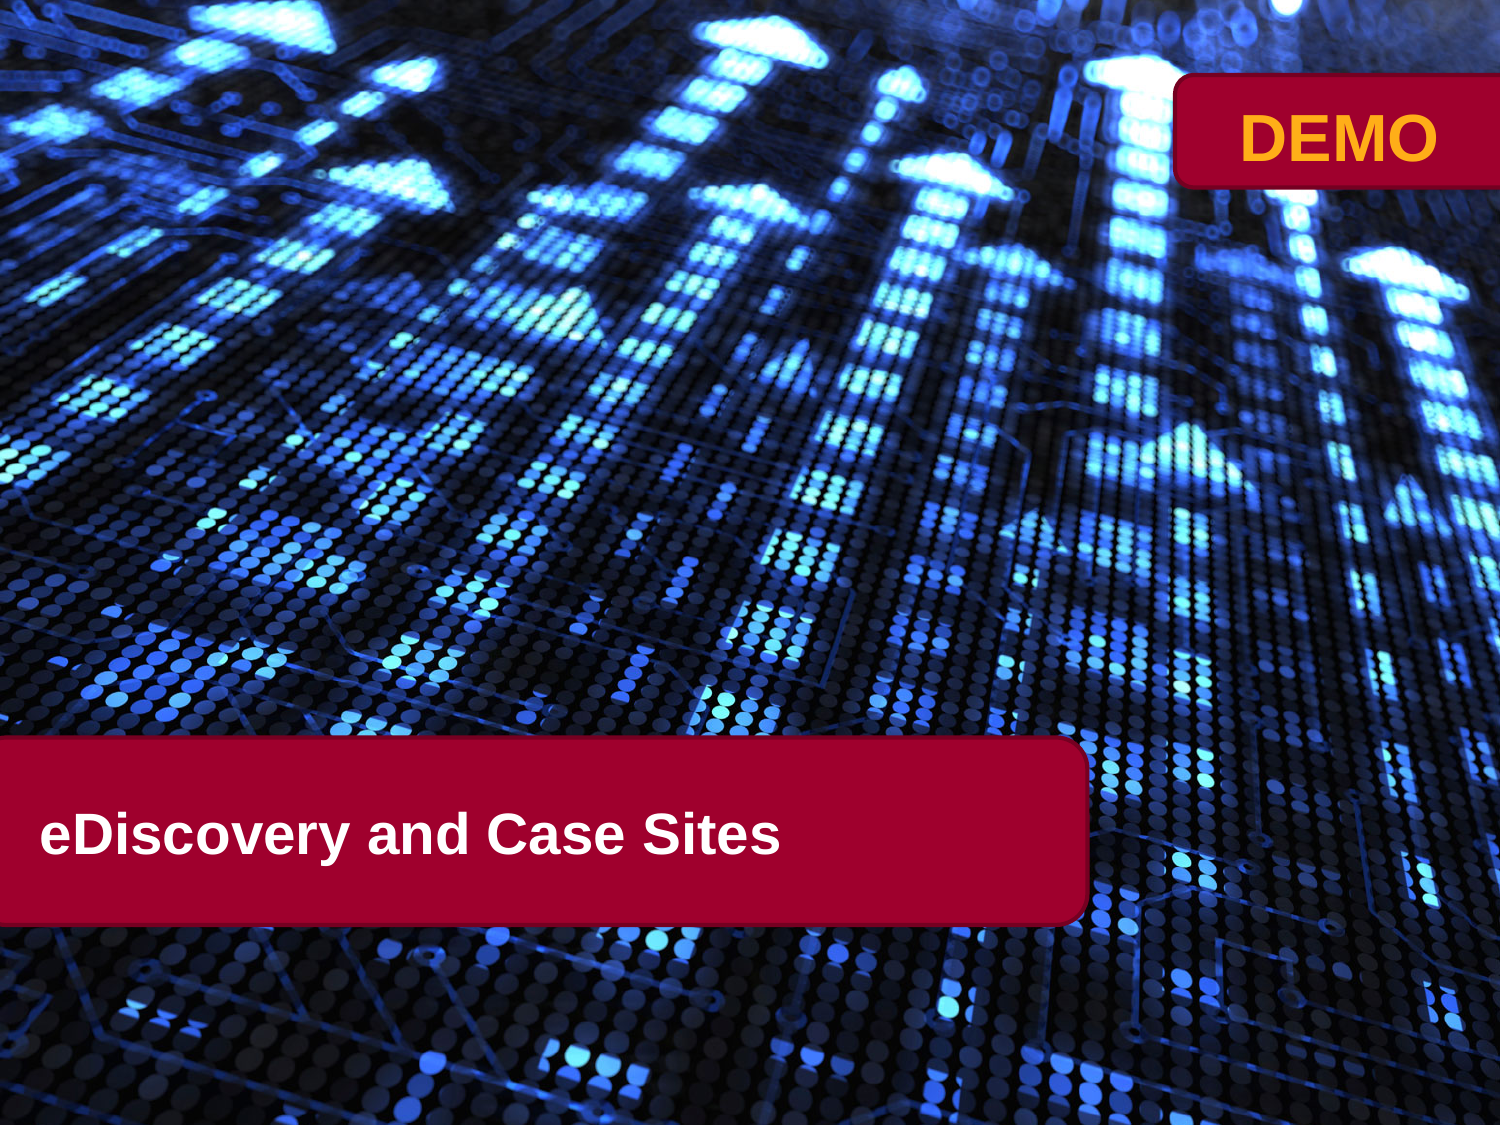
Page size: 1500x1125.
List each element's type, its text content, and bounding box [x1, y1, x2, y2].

title eDiscovery and Case Sites [24, 750, 1063, 913]
picture [0, 0, 1500, 1125]
